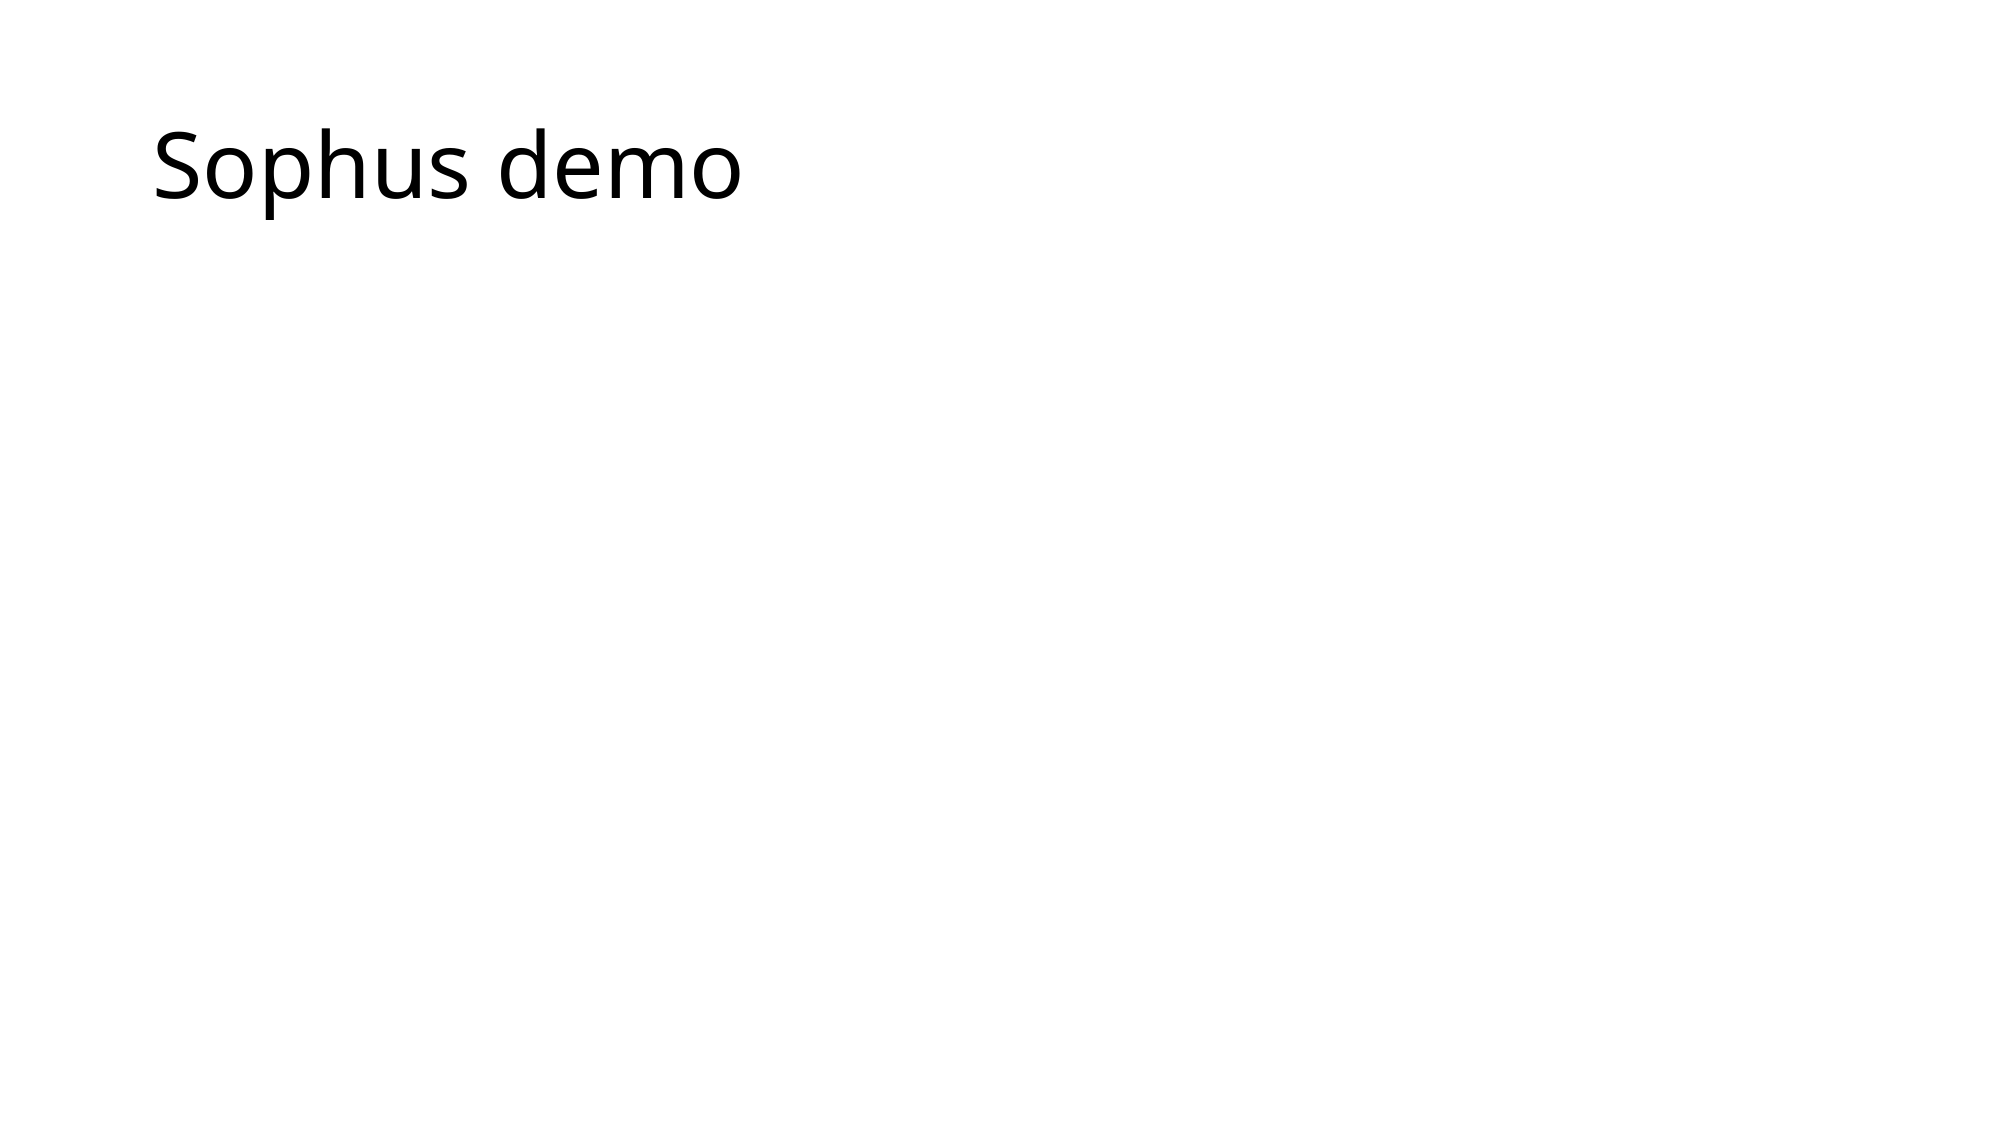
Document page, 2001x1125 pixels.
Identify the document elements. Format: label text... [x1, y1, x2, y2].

title Sophus demo [137, 59, 1863, 278]
